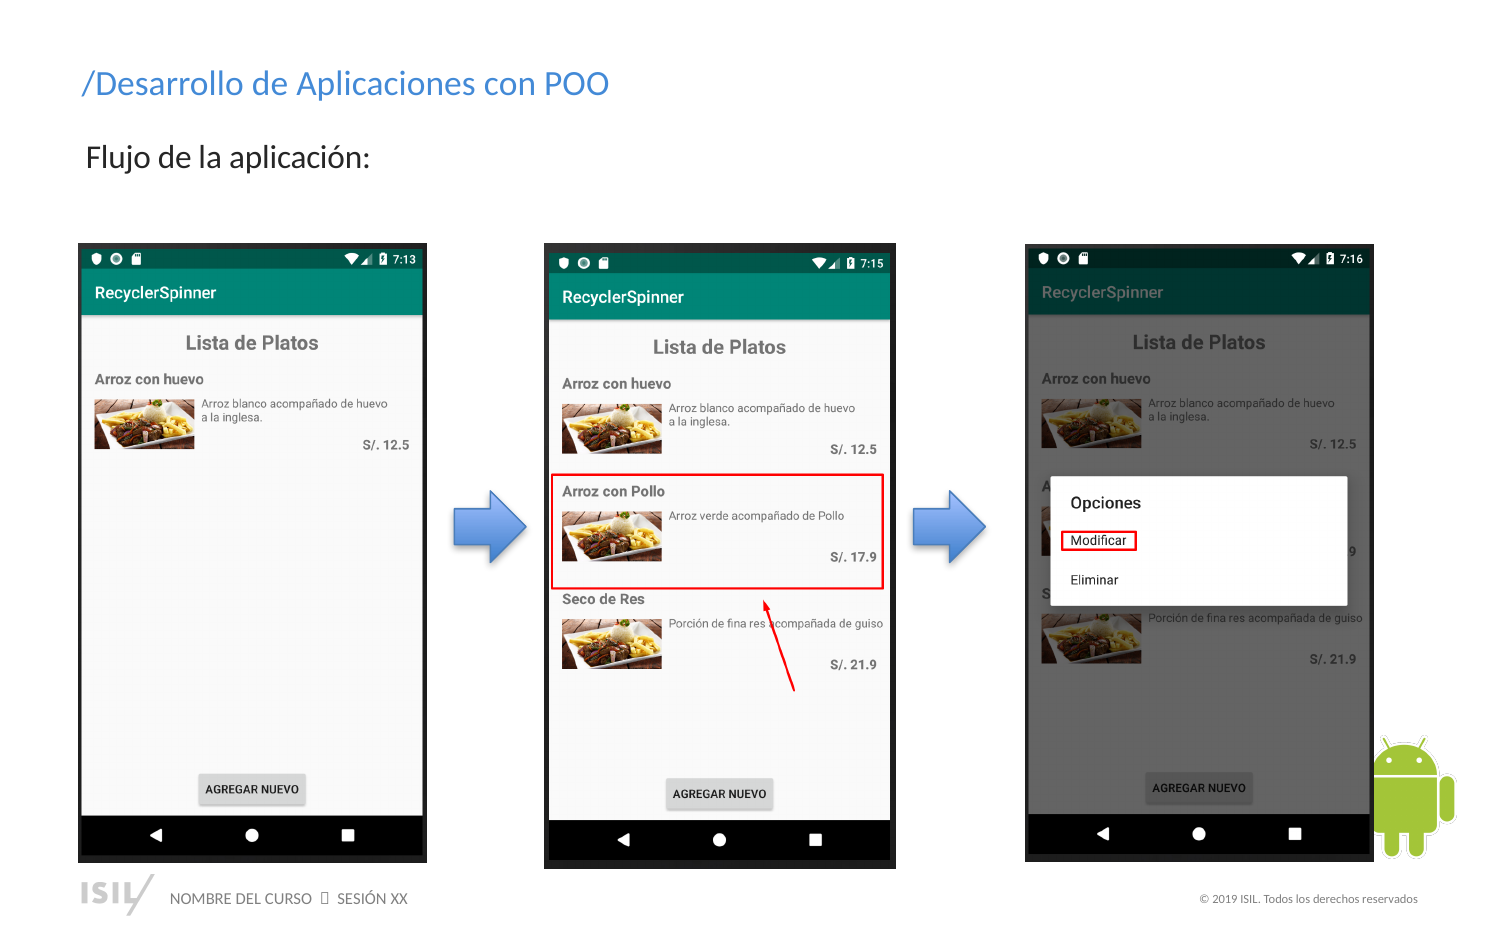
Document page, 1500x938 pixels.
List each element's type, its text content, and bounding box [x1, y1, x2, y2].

text_box [912, 490, 986, 564]
text_box /Desarrollo de Aplicaciones con POO [66, 52, 1249, 110]
picture [543, 243, 896, 869]
picture [78, 243, 427, 863]
text_box Flujo de la aplicación: [83, 135, 1424, 938]
text_box [453, 490, 527, 564]
picture [1025, 243, 1457, 863]
